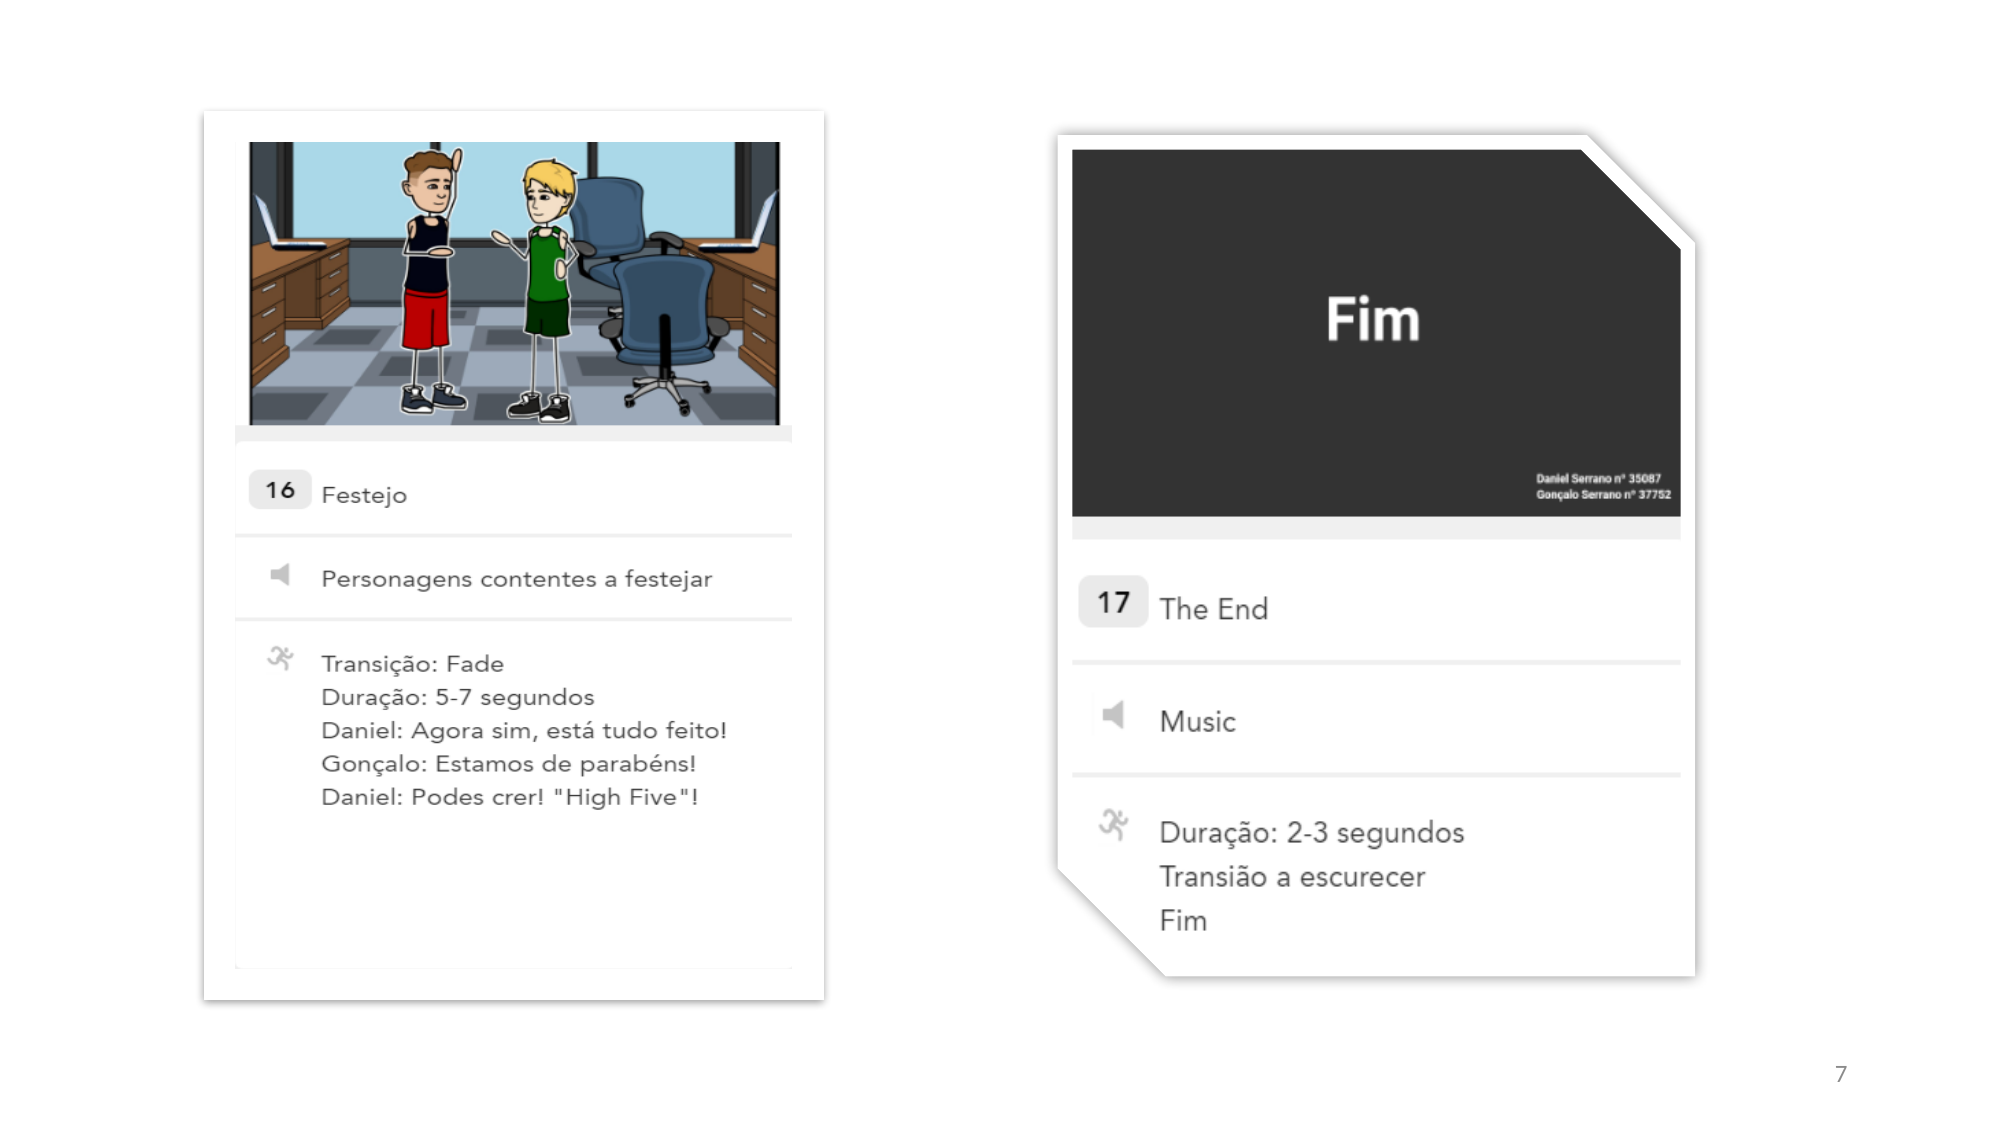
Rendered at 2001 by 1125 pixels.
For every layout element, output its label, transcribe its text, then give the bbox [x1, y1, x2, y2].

slide_number 7 [1412, 1042, 1863, 1103]
picture [234, 142, 793, 970]
picture [1064, 142, 1688, 970]
